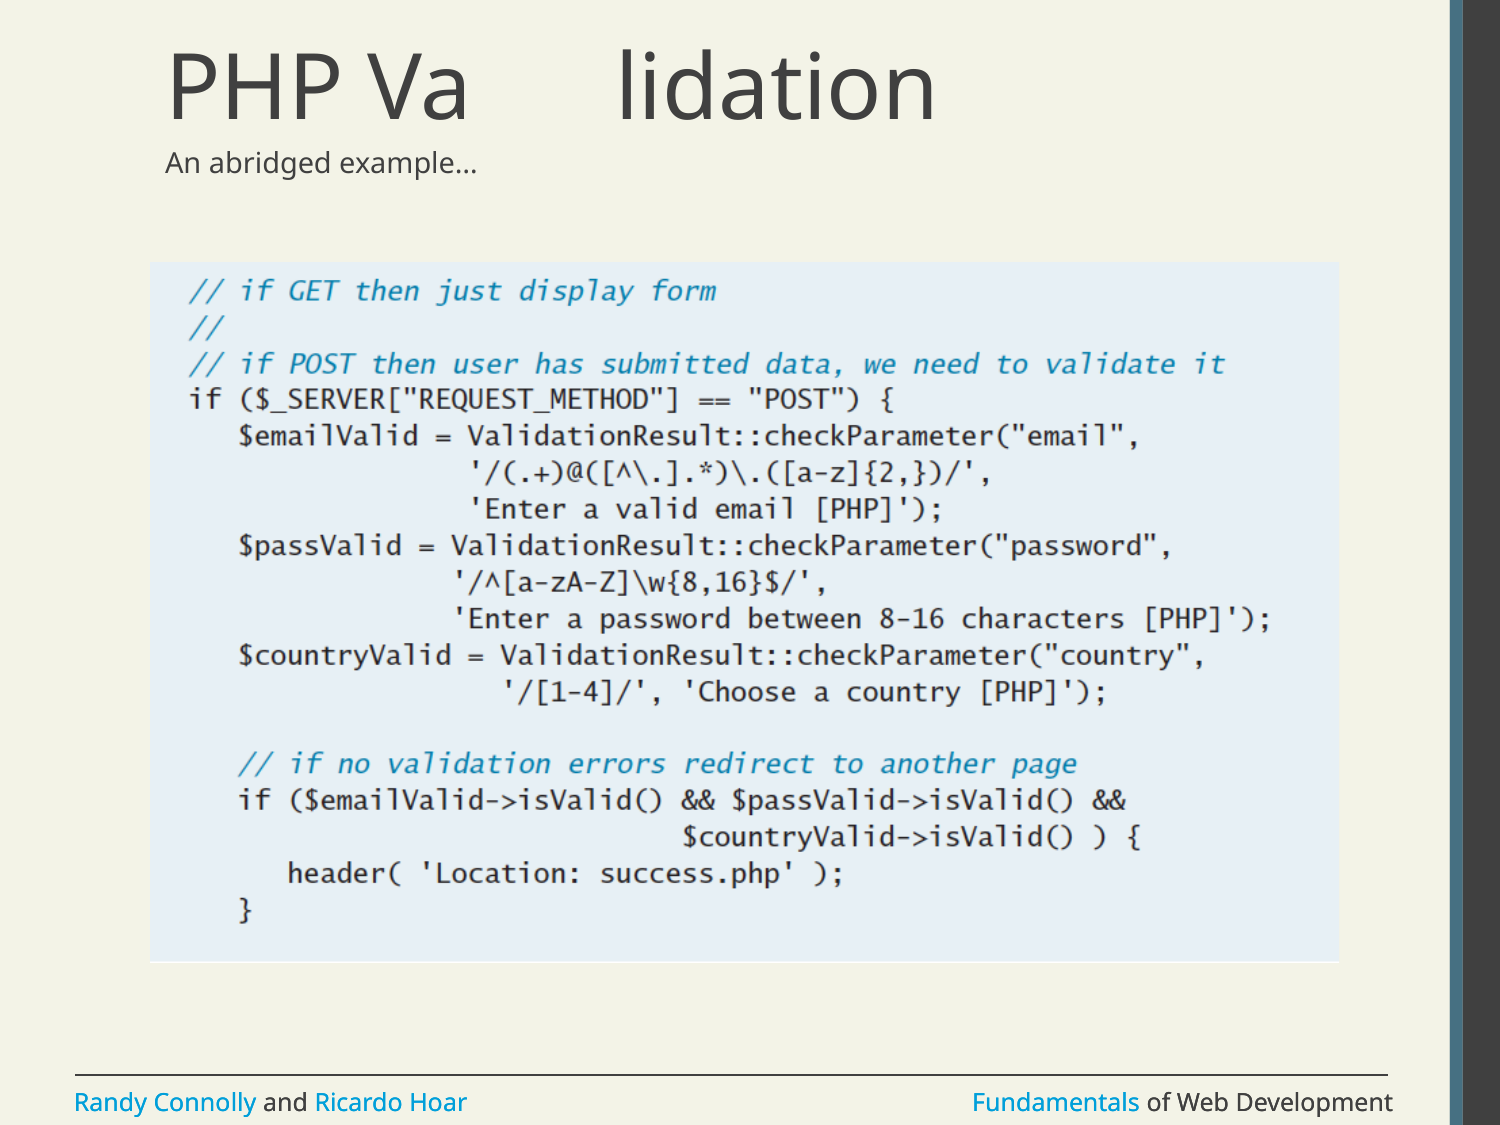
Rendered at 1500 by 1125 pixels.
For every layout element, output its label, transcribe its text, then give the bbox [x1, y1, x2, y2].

list An abridged example… [150, 137, 1200, 188]
title PHP Va lidation [150, 20, 1425, 188]
picture [149, 262, 1340, 963]
